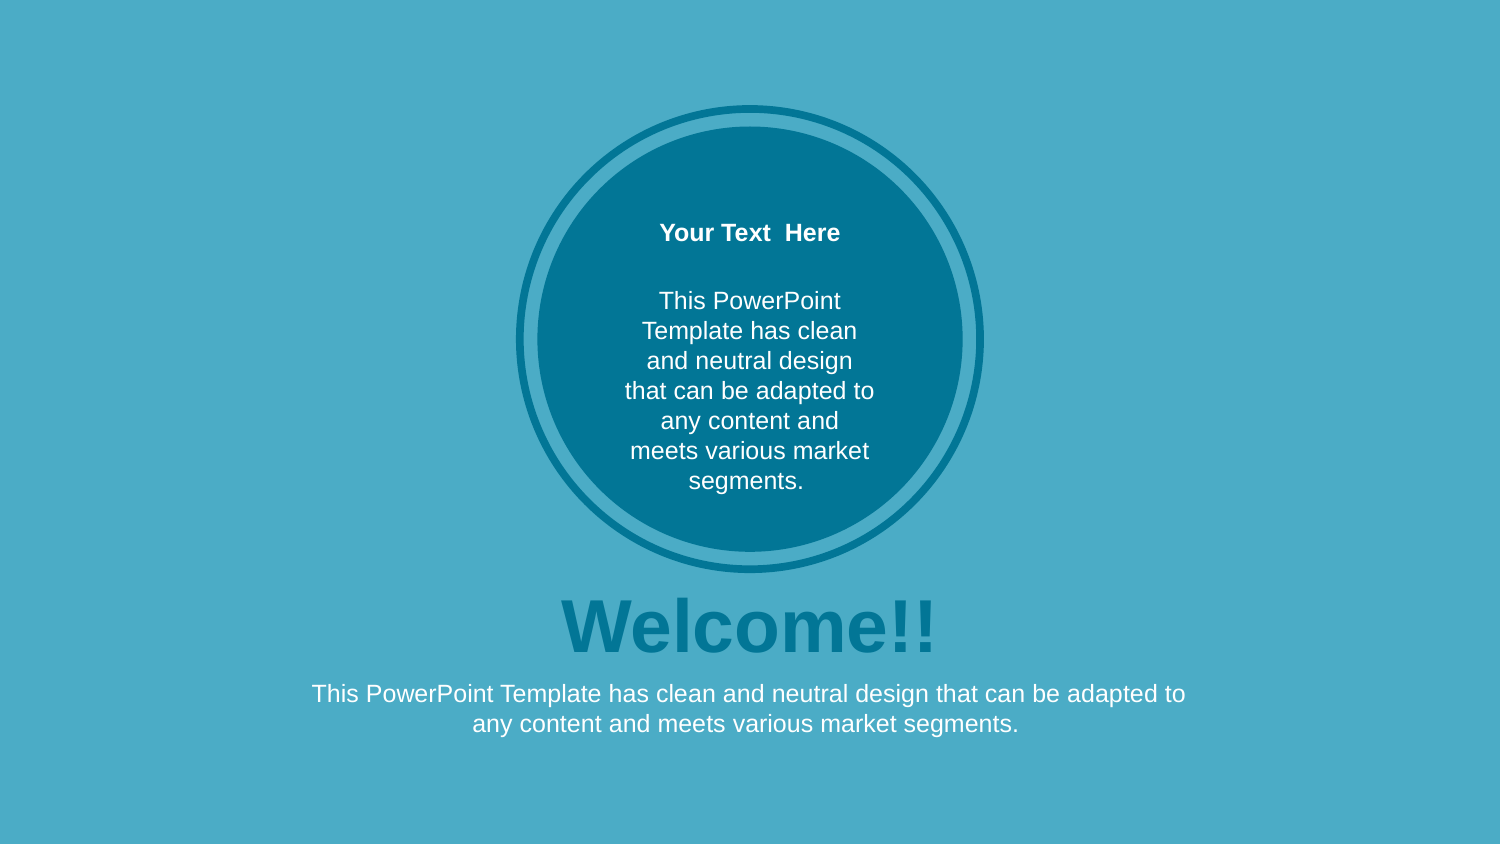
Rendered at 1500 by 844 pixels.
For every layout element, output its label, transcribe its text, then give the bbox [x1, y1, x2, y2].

text_box [535, 124, 965, 495]
list Welcome!! [507, 575, 993, 669]
text_box [513, 103, 987, 576]
text_box [625, 514, 875, 554]
text_box This PowerPoint Template has clean and neutral design that can be adapted to any content and meets various market segments. [277, 669, 1223, 745]
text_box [608, 208, 892, 505]
